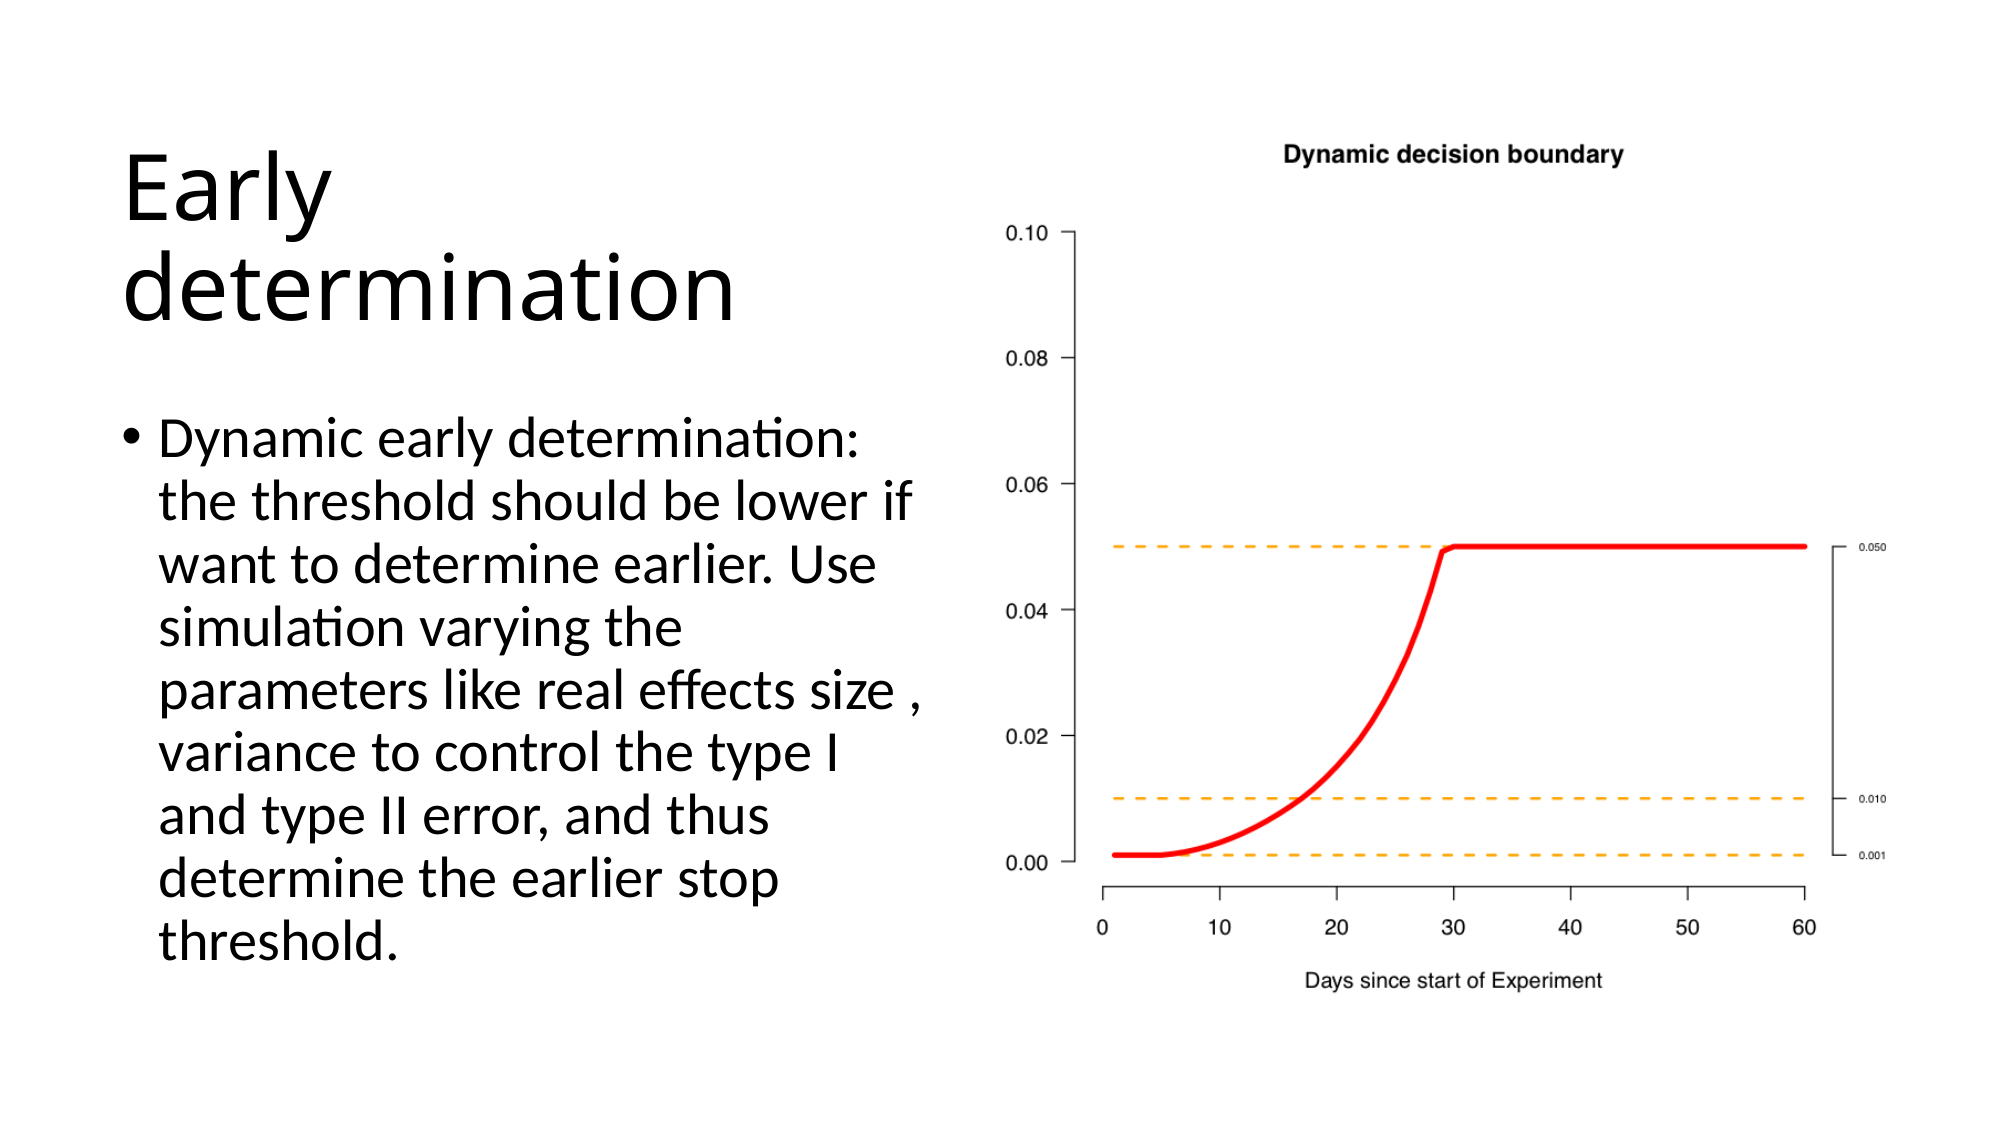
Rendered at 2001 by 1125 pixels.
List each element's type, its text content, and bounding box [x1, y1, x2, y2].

list Dynamic early determination: the threshold should be lower if want to determine earlier. Use simulation varying the parameters like real effects size , variance to control the type I and type II error, and thus determine the earlier stop threshold. [106, 399, 948, 1021]
title Early determination [106, 103, 948, 379]
picture [999, 104, 1895, 1020]
